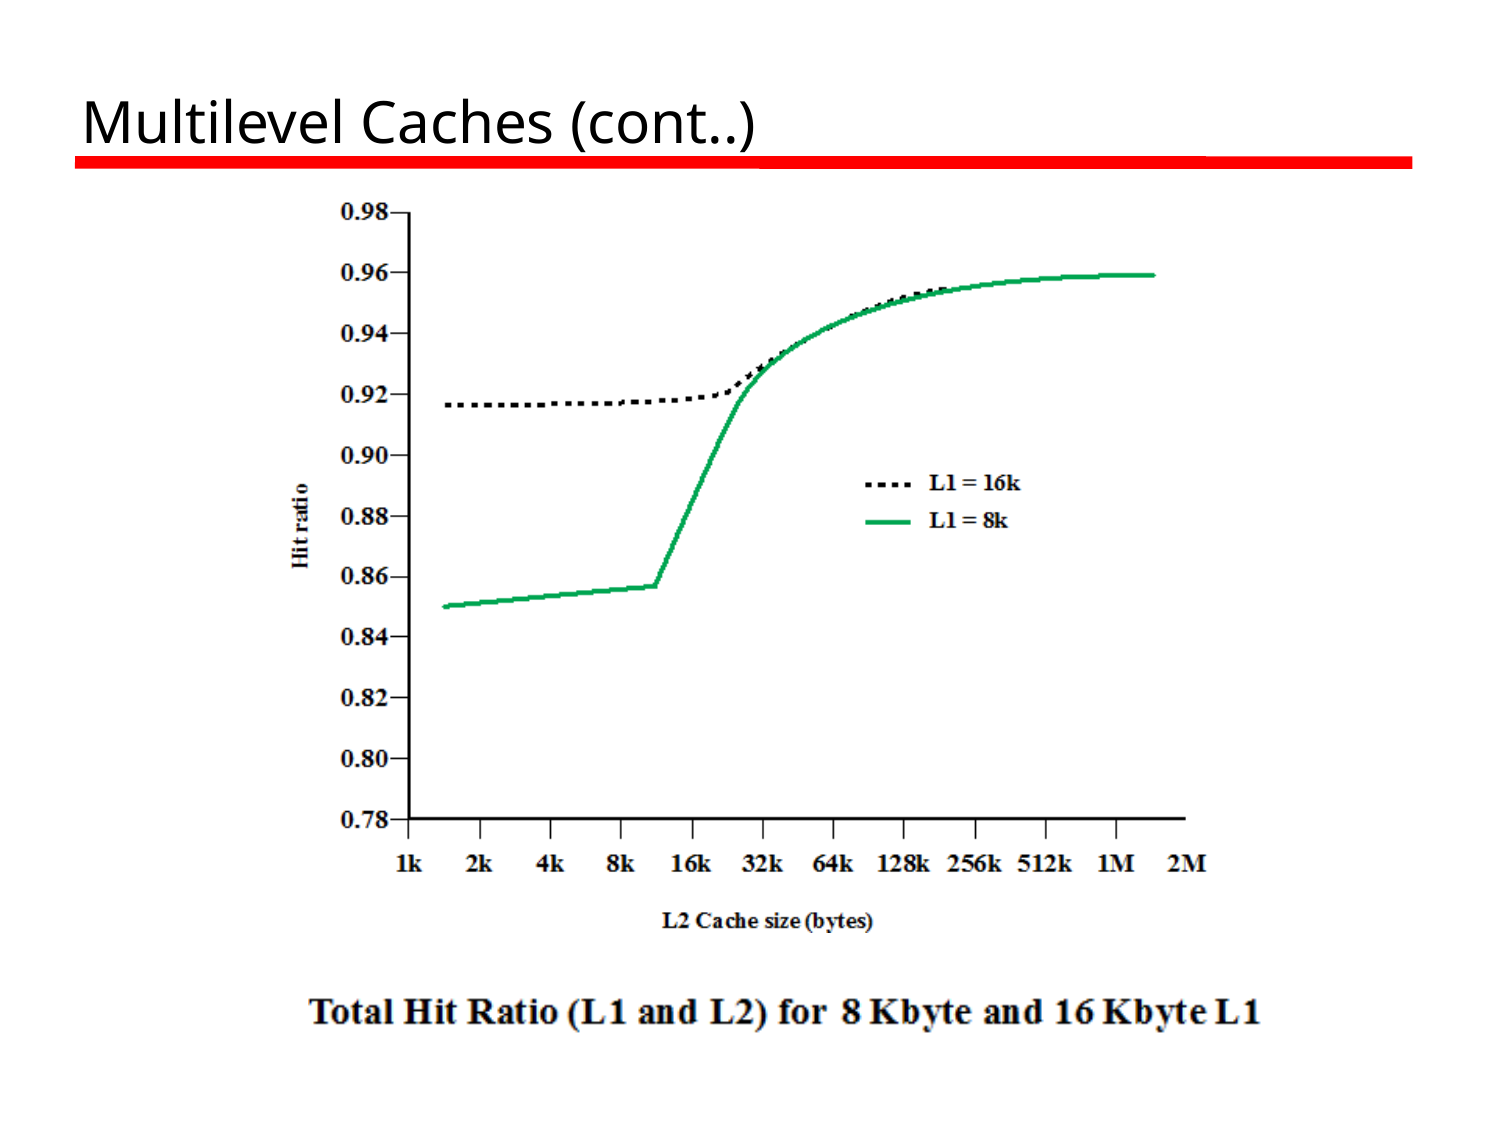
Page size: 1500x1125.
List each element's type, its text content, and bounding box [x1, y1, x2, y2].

picture [288, 191, 1212, 933]
picture [308, 987, 1276, 1041]
text_box Multilevel Caches (cont..) [66, 24, 1413, 163]
